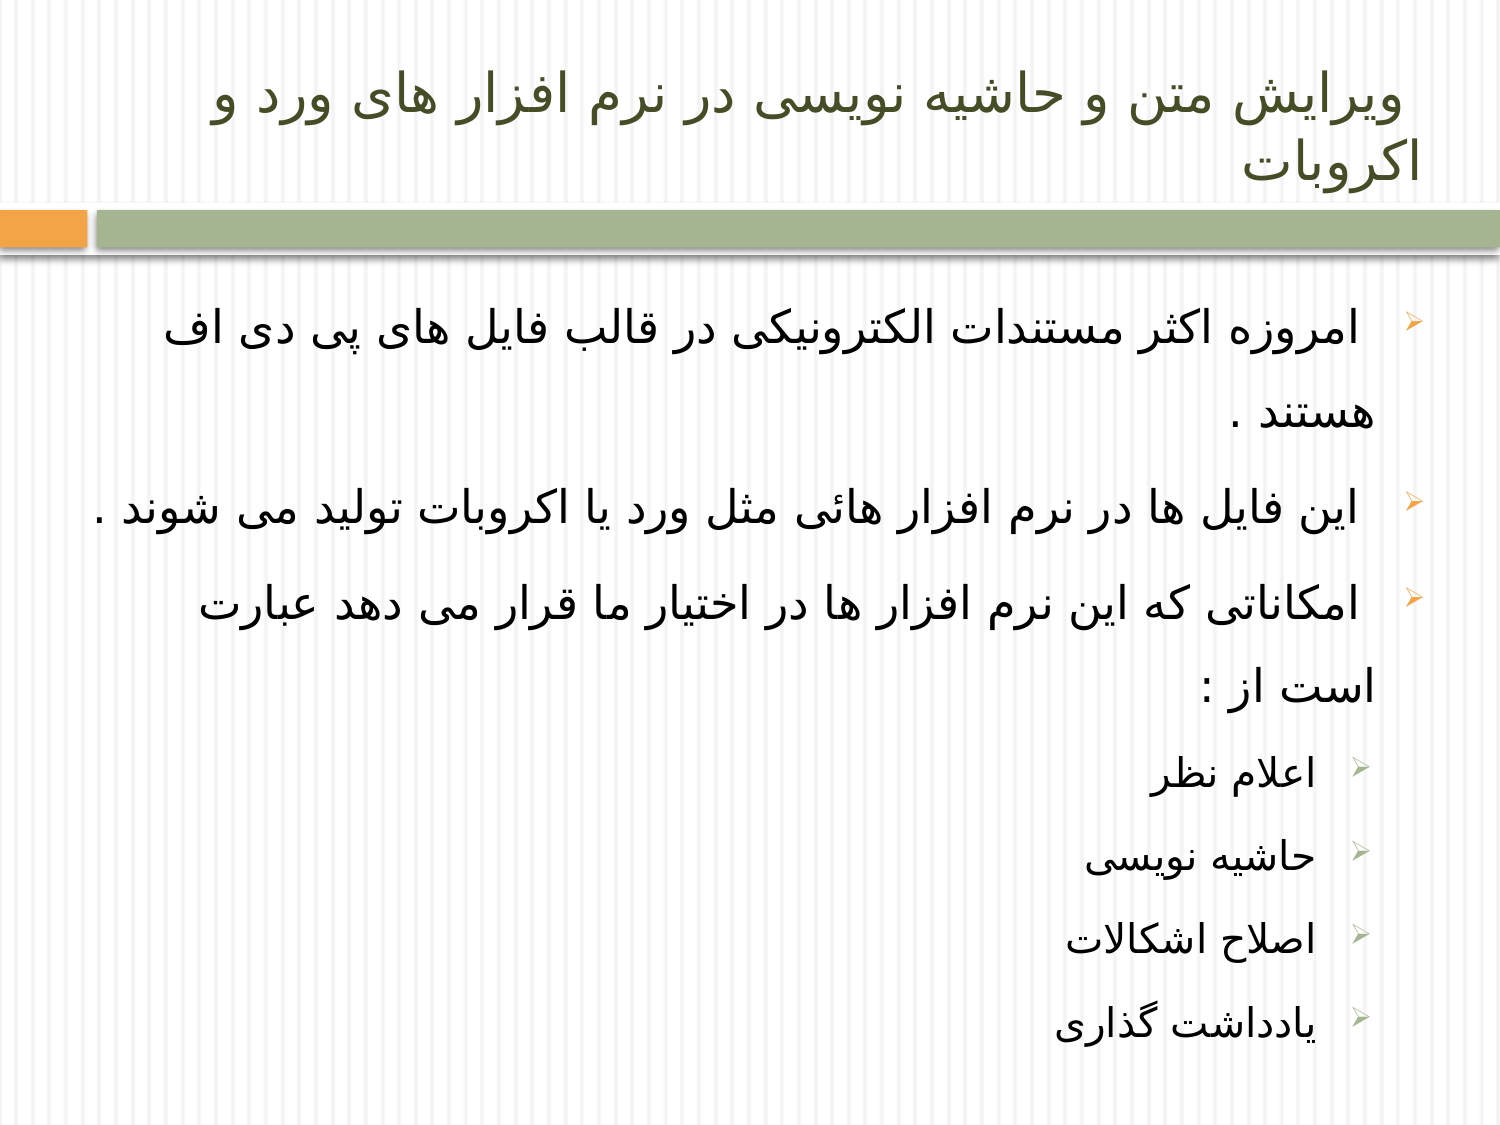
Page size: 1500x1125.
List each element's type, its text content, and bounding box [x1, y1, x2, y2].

list امروزه اکثر مستندات الکترونیکی در قالب فایل های پی دی اف هستند . این فایل ها در نرم افزار هائی مثل ورد یا اکروبات تولید می شوند . امکاناتی که این نرم افزار ها در اختیار ما قرار می دهد عبارت است از : اعلام نظر حاشیه نویسی اصلاح اشکالات یادداشت گذاری [75, 262, 1438, 1088]
title ویرایش متن و حاشیه نویسی در نرم افزار های ورد و اکروبات [62, 37, 1438, 200]
